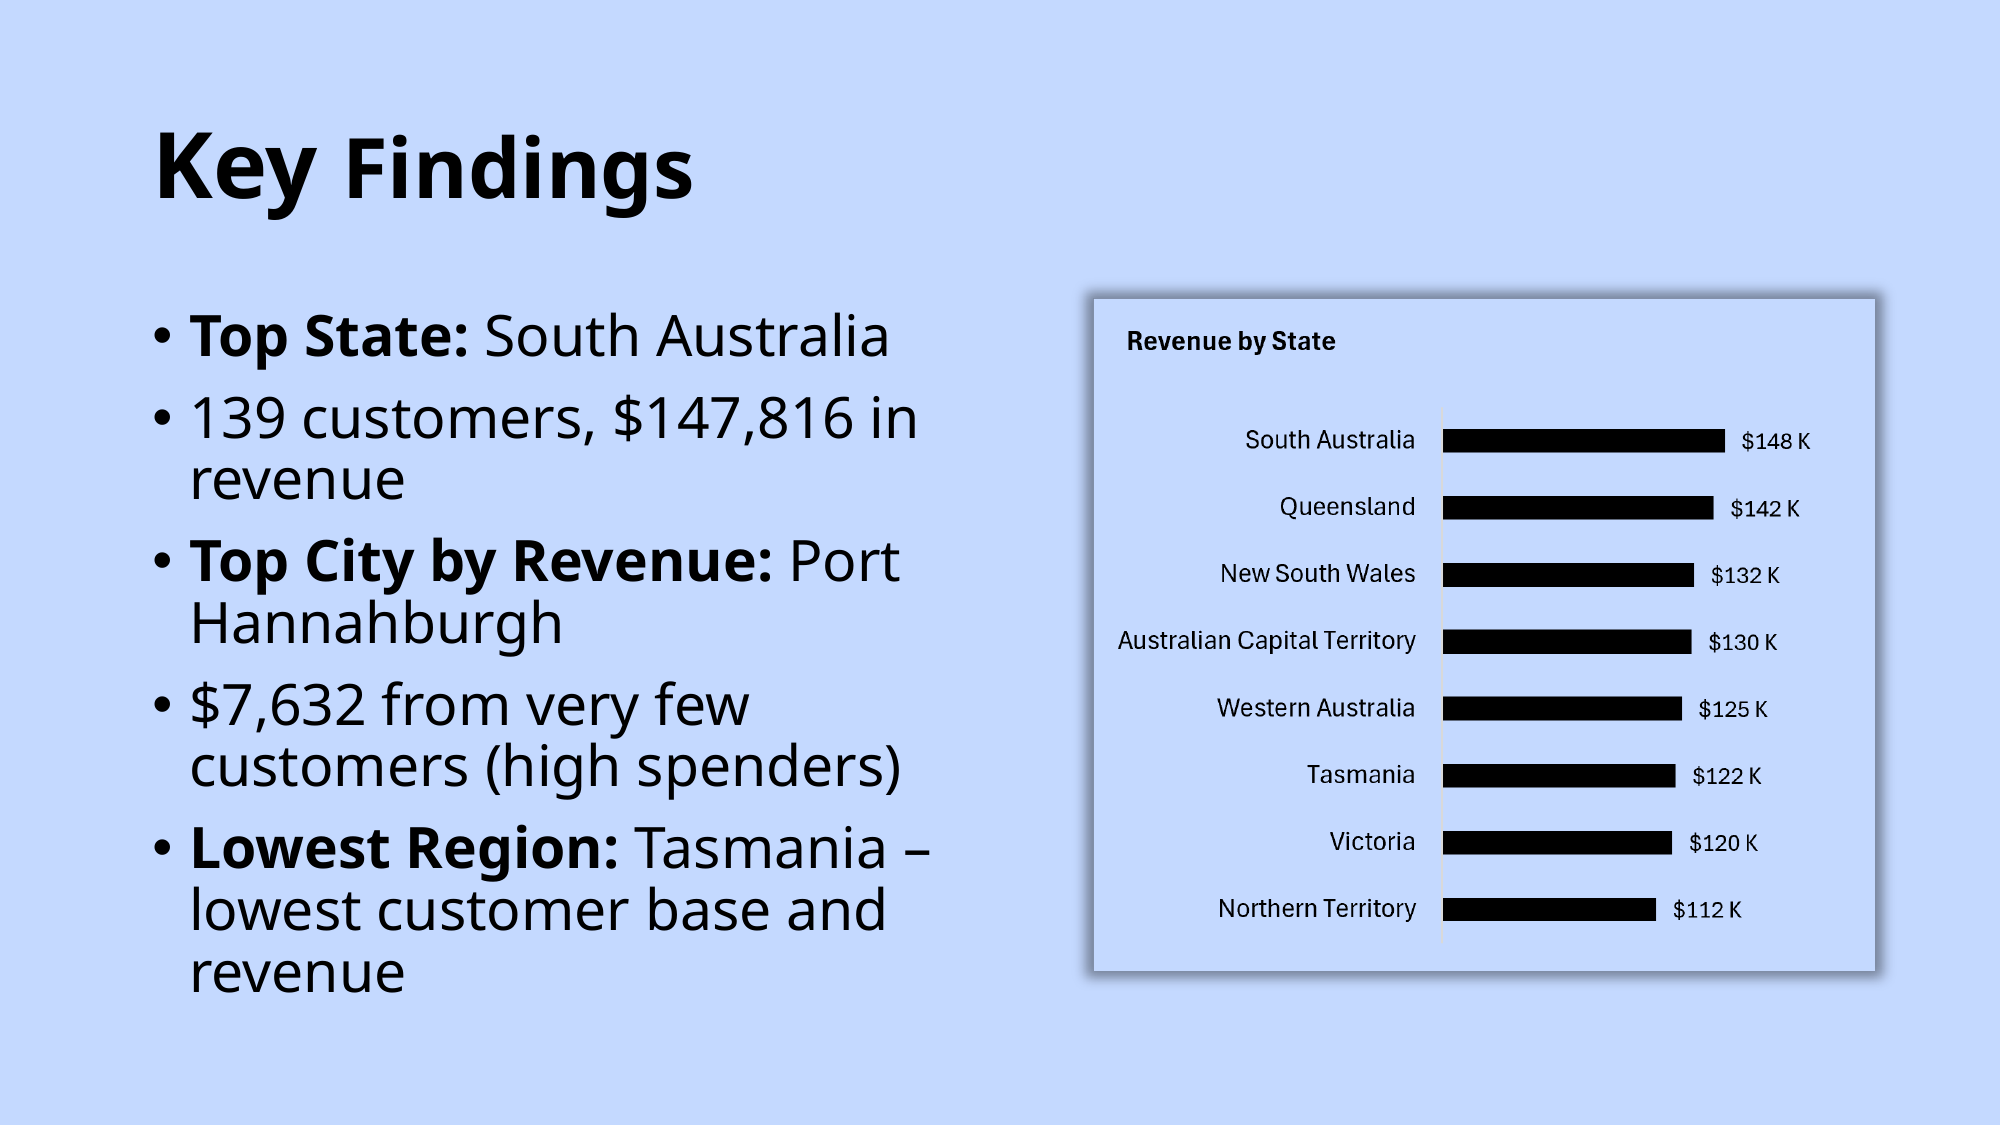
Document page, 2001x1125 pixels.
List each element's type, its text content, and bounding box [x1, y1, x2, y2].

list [1071, 276, 1897, 992]
list Top State: South Australia 139 customers, $147,816 in revenue Top City by Revenue: Port Hannahburgh $7,632 from very few customers (high spenders) Lowest Region: Tasmania – lowest customer base and revenue [137, 299, 988, 1014]
title Key Findings [137, 59, 1863, 278]
